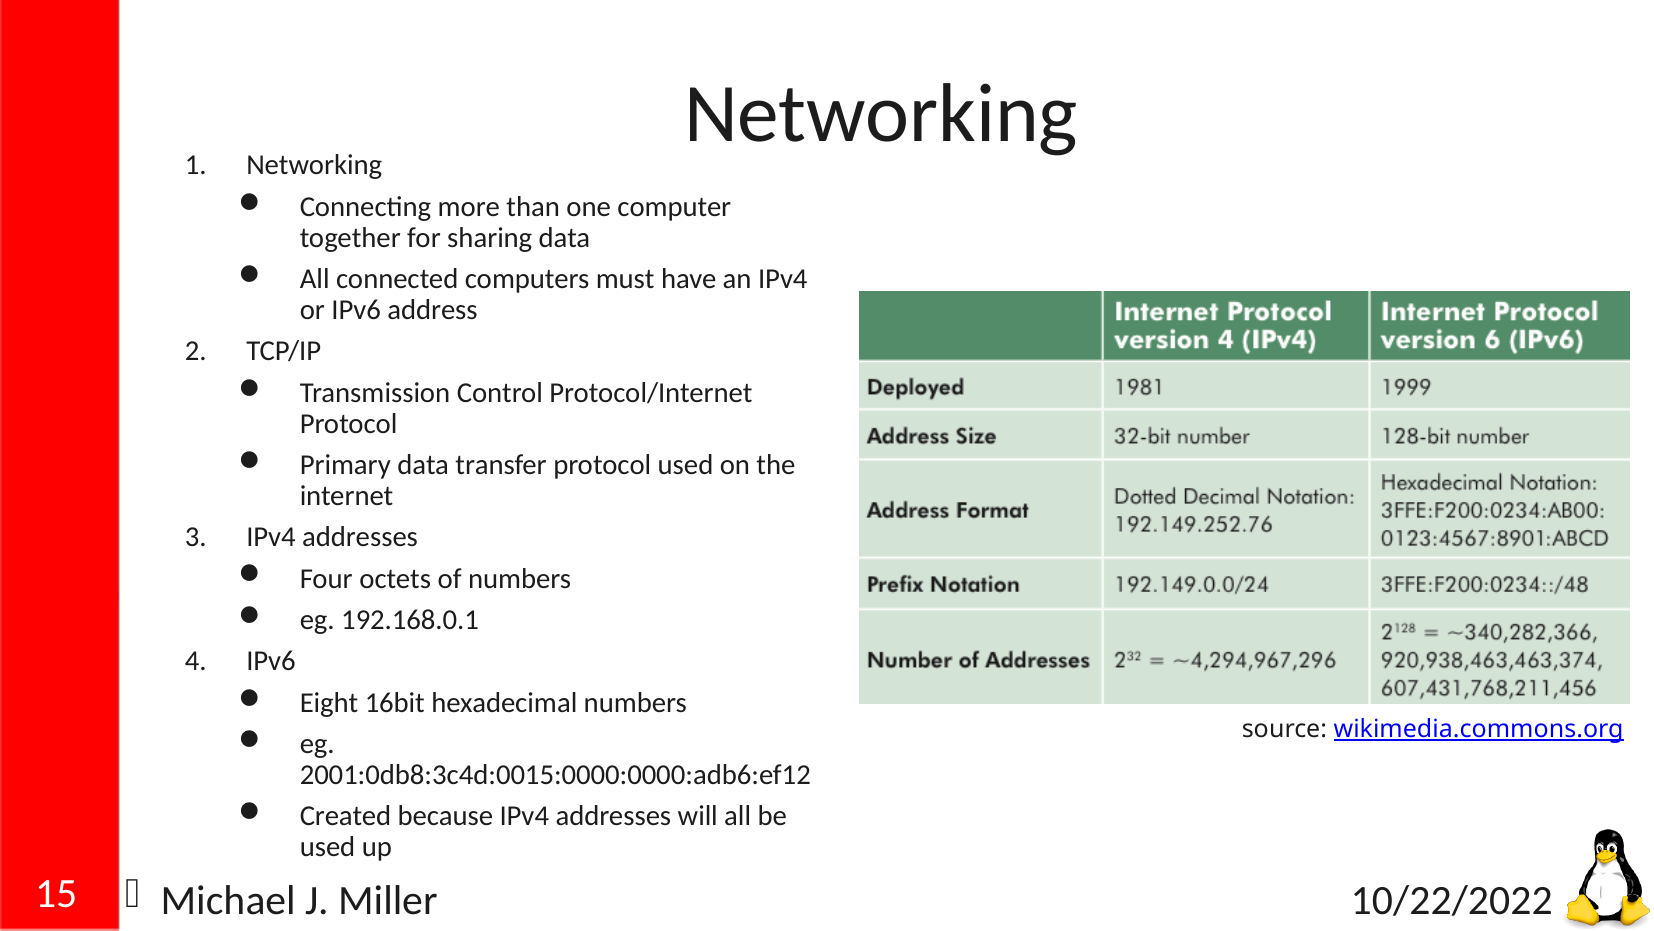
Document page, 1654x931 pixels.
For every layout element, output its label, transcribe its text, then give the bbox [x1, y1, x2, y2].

text_box source: wikimedia.commons.org [1181, 712, 1625, 742]
picture [0, 0, 1654, 931]
title Networking [131, 37, 1632, 193]
footer Michael J. Miller [125, 866, 650, 931]
slide_number 15 [0, 866, 113, 931]
list Networking Connecting more than one computer together for sharing data All connected computers must have an IPv4 or IPv6 address TCP/IP Transmission Control Protocol/Internet Protocol Primary data transfer protocol used on the internet IPv4 addresses Four octets of numbers eg. 192.168.0.1 IPv6 Eight 16bit hexadecimal numbers eg. 2001:0db8:3c4d:0015:0000:0000:adb6:ef12 Created because IPv4 addresses will all be used up [131, 150, 825, 866]
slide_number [1167, 866, 1554, 931]
